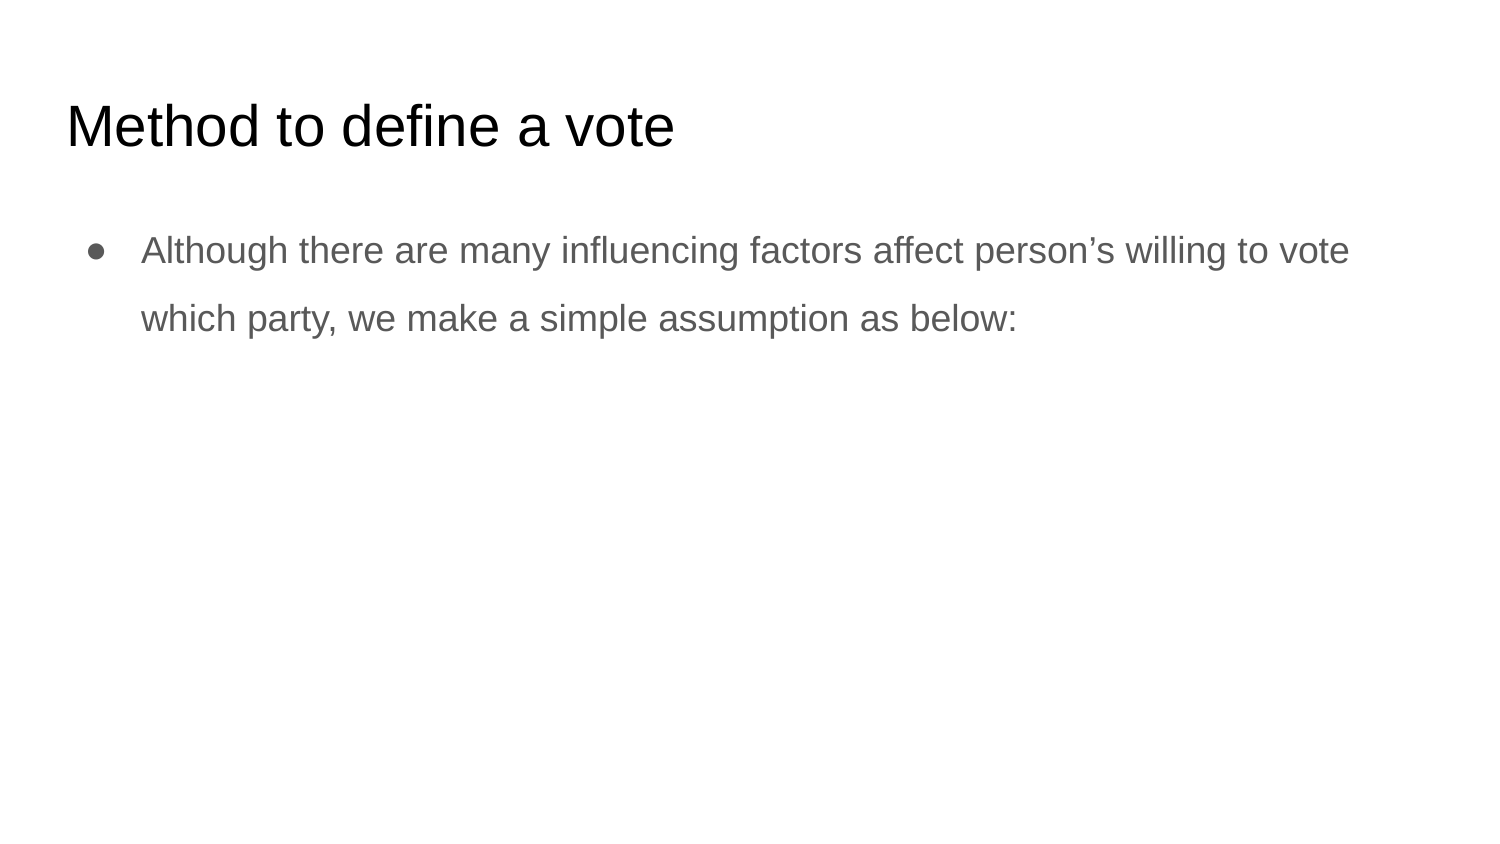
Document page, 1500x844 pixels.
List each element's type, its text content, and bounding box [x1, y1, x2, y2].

title Method to define a vote [51, 72, 1449, 167]
list Although there are many influencing factors affect person’s willing to vote which party, we make a simple assumption as below: [51, 189, 1449, 750]
